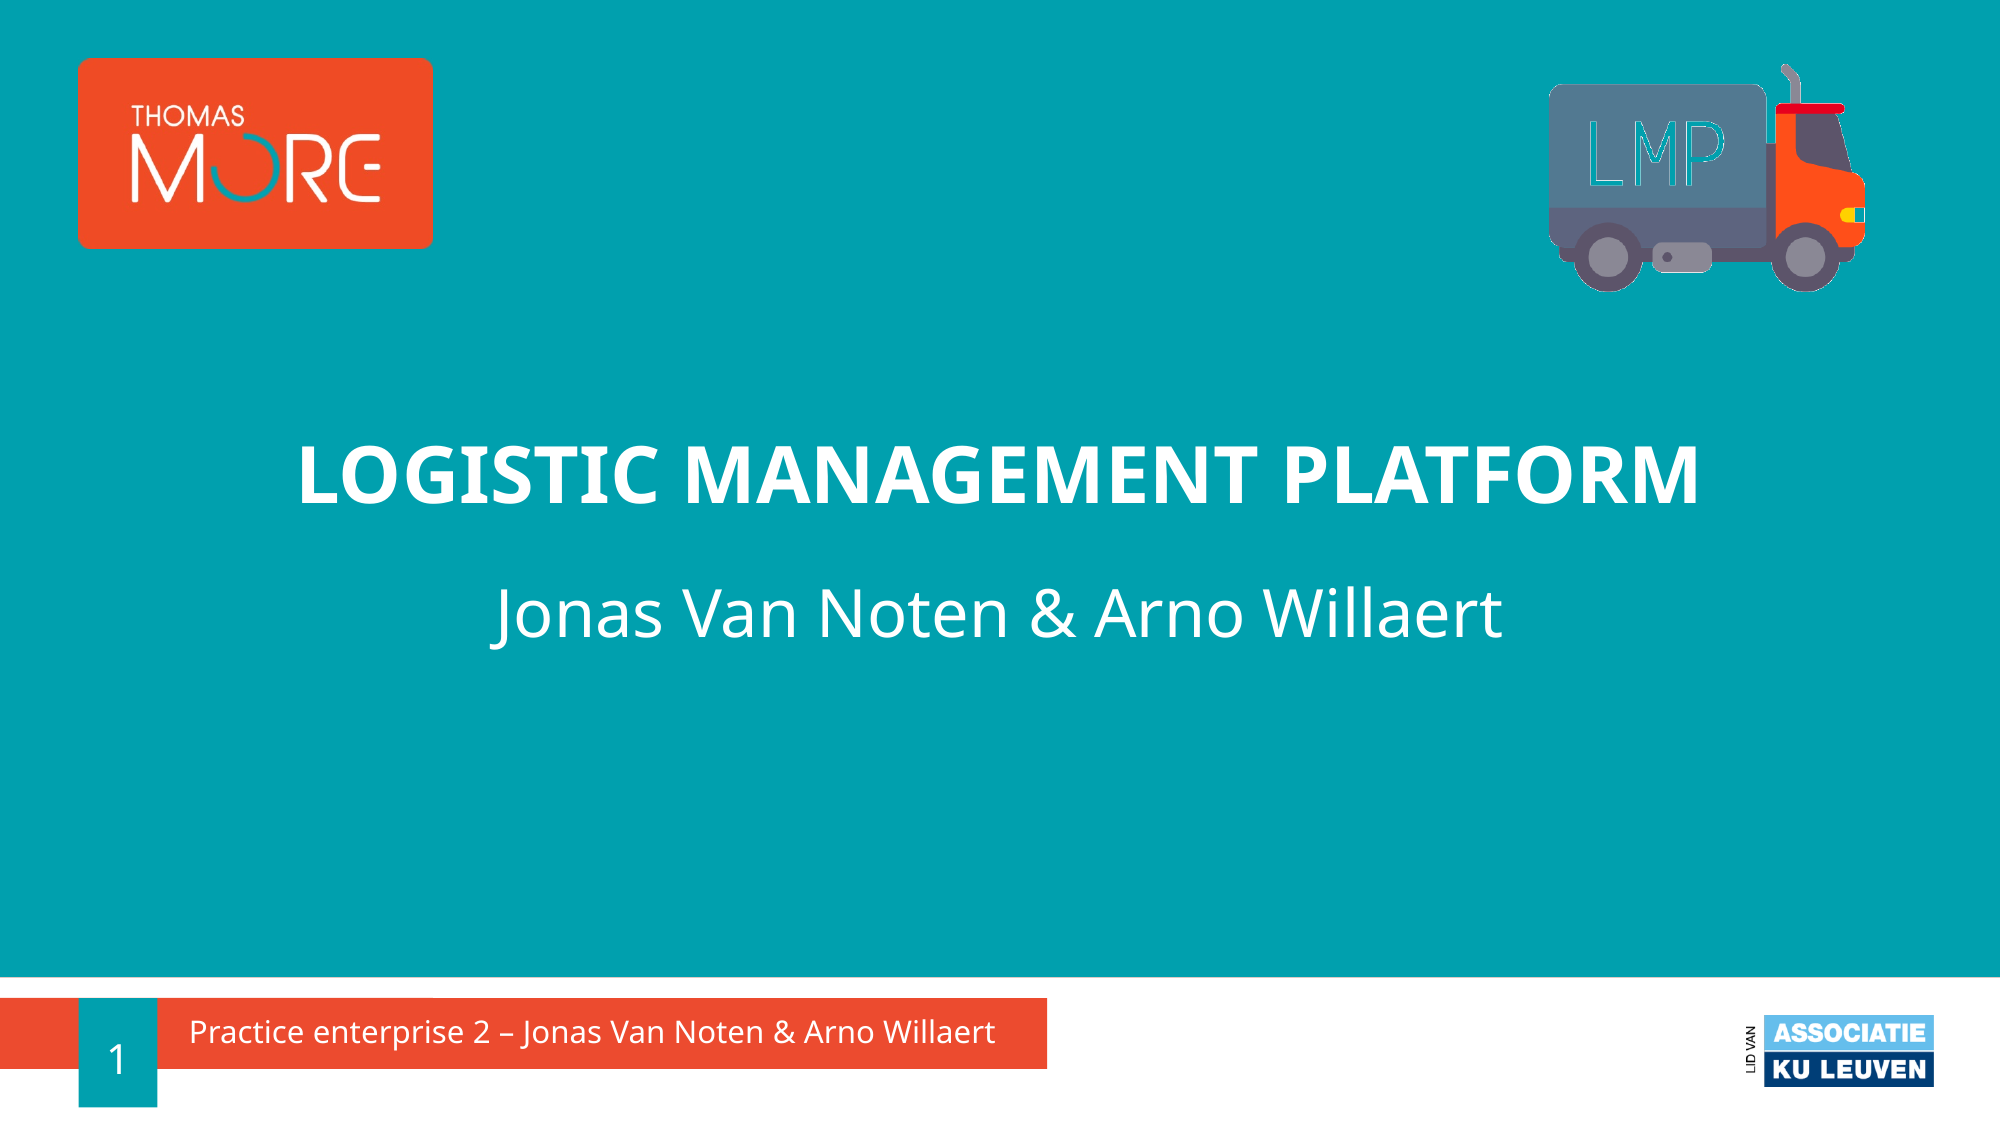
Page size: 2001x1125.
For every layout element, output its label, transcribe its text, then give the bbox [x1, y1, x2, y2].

slide_number 1 [78, 998, 158, 1108]
picture [1746, 1015, 1934, 1087]
picture [1495, 42, 1911, 325]
footer Practice enterprise 2 – Jonas Van Noten & Arno Willaert [165, 998, 1048, 1069]
title Logistic management platform [0, 255, 2000, 551]
subtitle Jonas Van Noten & Arno Willaert [0, 551, 2000, 846]
picture [78, 58, 433, 249]
